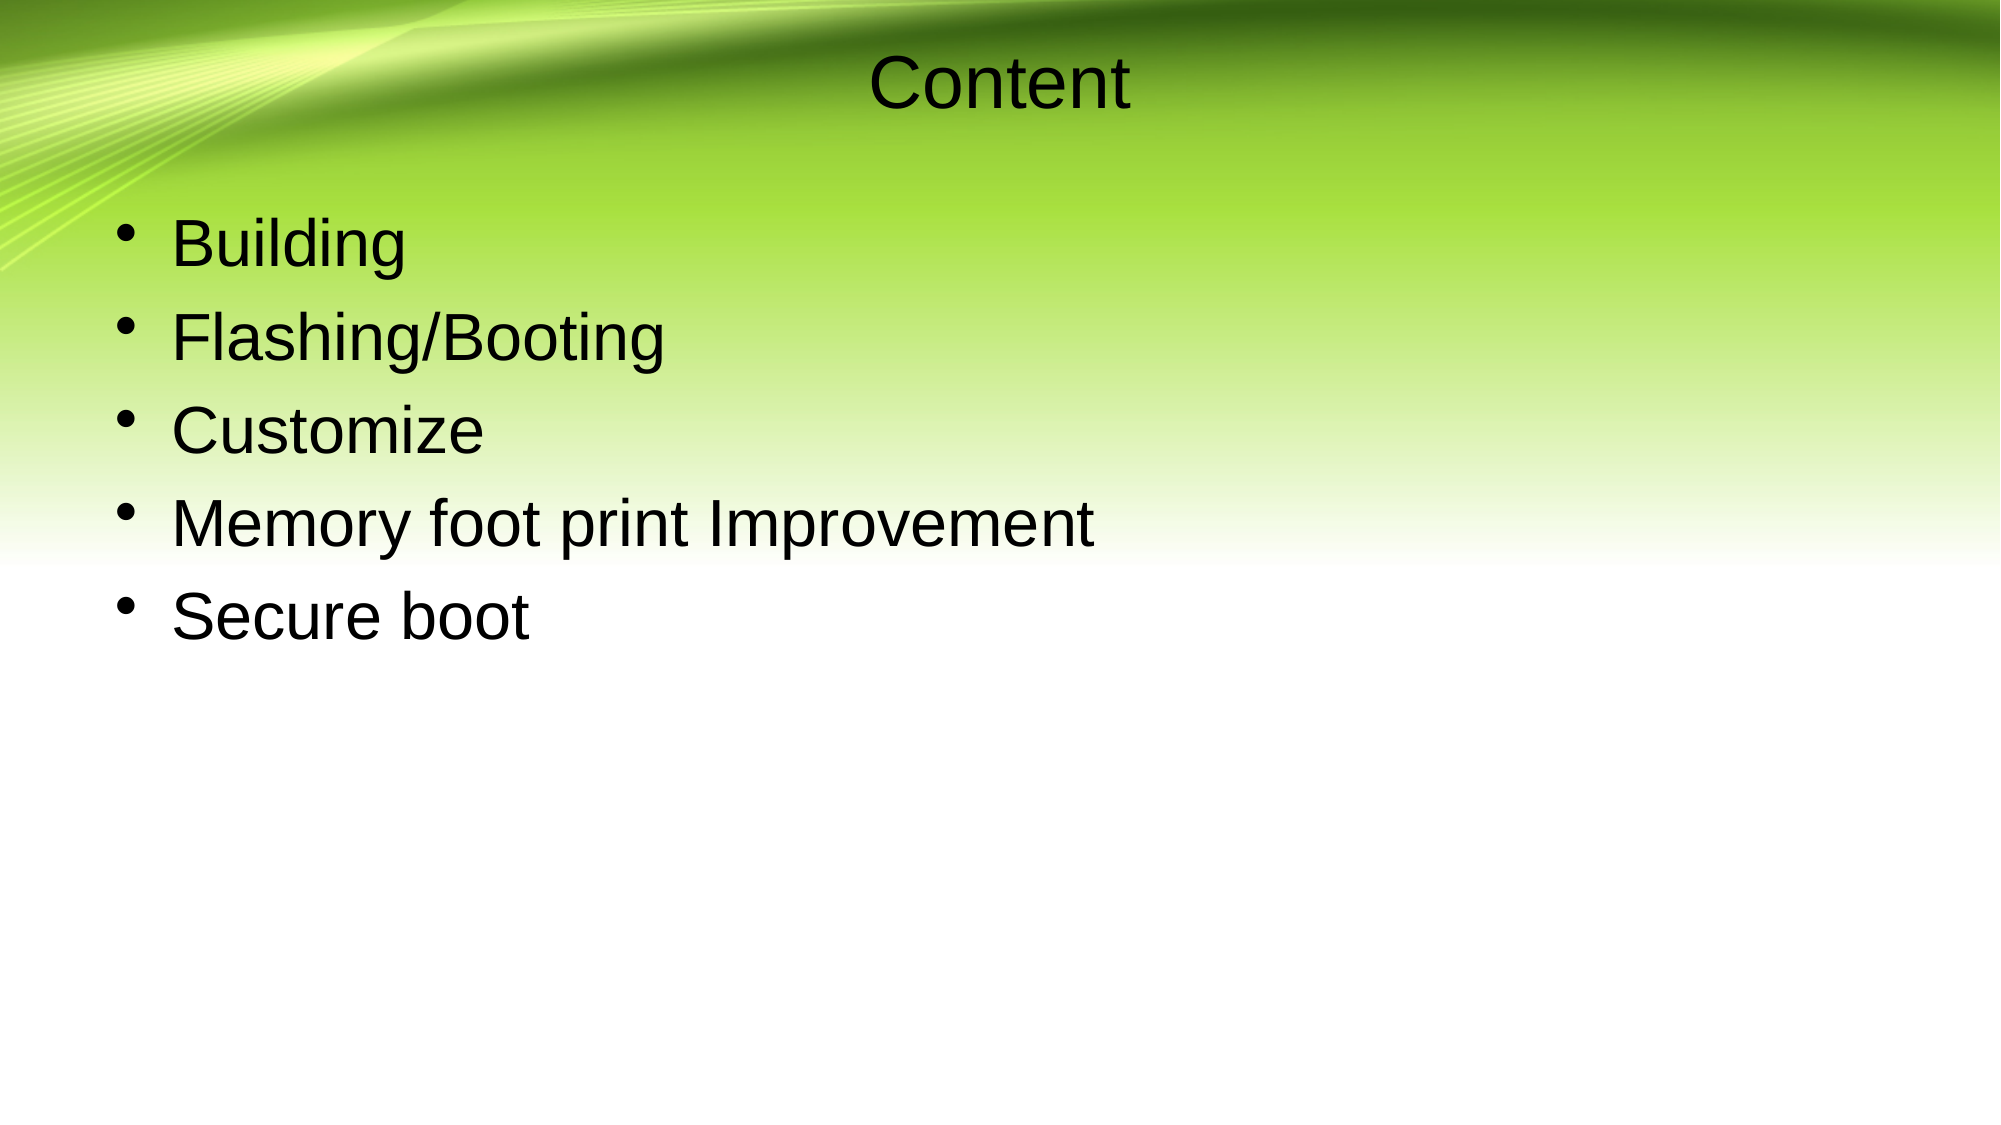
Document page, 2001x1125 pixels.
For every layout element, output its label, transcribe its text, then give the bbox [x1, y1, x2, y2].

title Content [99, 30, 1901, 127]
picture [0, 0, 2000, 1125]
list Building Flashing/Booting Customize Memory foot print Improvement Secure boot [99, 192, 1901, 1006]
